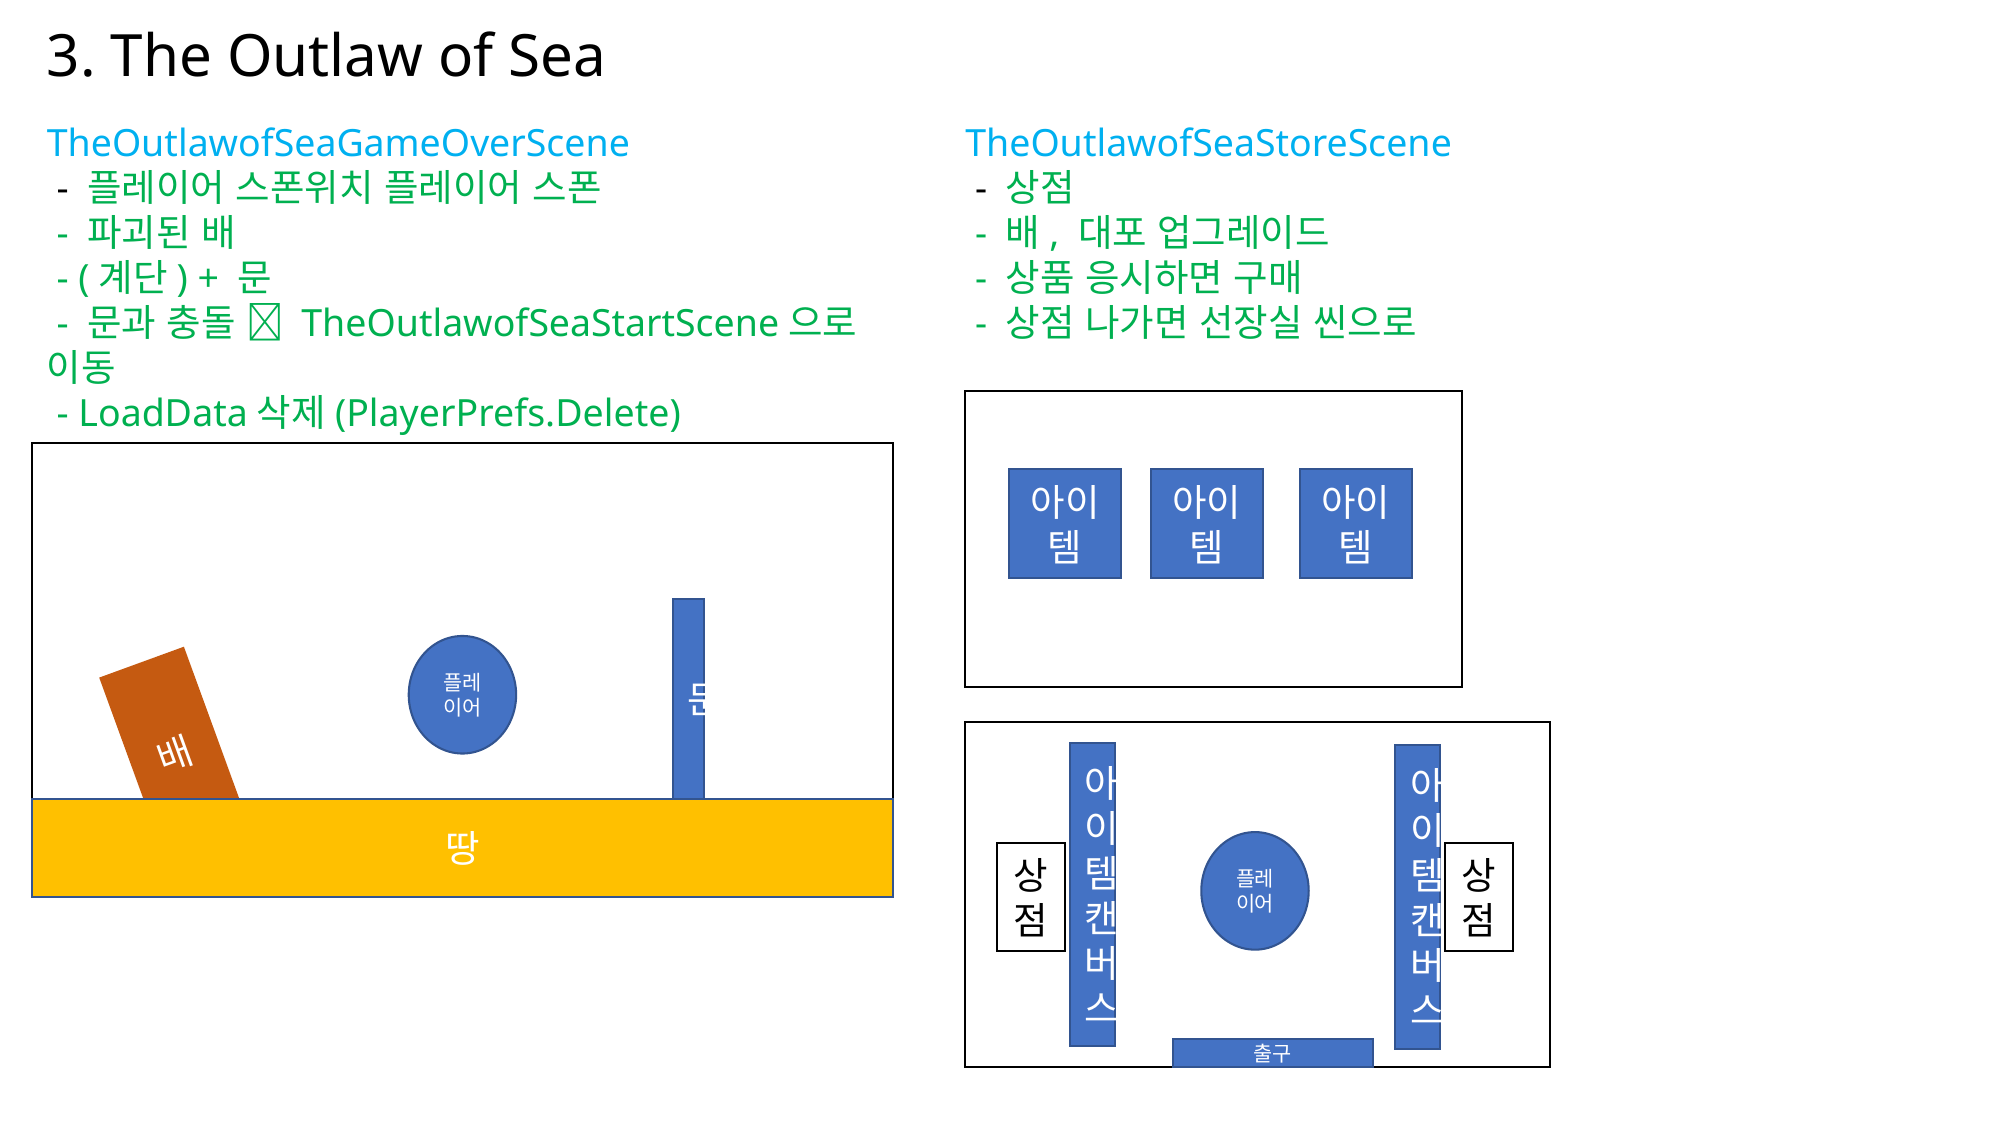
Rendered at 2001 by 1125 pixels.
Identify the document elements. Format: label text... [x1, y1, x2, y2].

text_box 플레이어 [1200, 831, 1310, 951]
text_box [32, 442, 893, 897]
text_box 아이템캔버스 [1069, 742, 1116, 1047]
text_box TheOutlawofSeaGameOverScene - 플레이어 스폰위치 플레이어 스폰 - 파괴된 배 - (계단) + 문 - 문과 충돌  TheOutlawofSeaStartScene으로 이동 - LoadData삭제(PlayerPrefs.Delete) [32, 111, 951, 442]
text_box 상점 [996, 842, 1066, 952]
text_box 3. The Outlaw of Sea [32, 18, 941, 112]
text_box 아이템캔버스 [1394, 744, 1441, 1050]
text_box 출구 [1172, 1038, 1374, 1068]
text_box [964, 721, 1551, 1068]
text_box TheOutlawofSeaStoreScene - 상점 - 배, 대포 업그레이드 - 상품 응시하면 구매 - 상점 나가면 선장실 씬으로 [950, 111, 1870, 352]
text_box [964, 391, 1463, 688]
text_box 상점 [1444, 842, 1514, 952]
